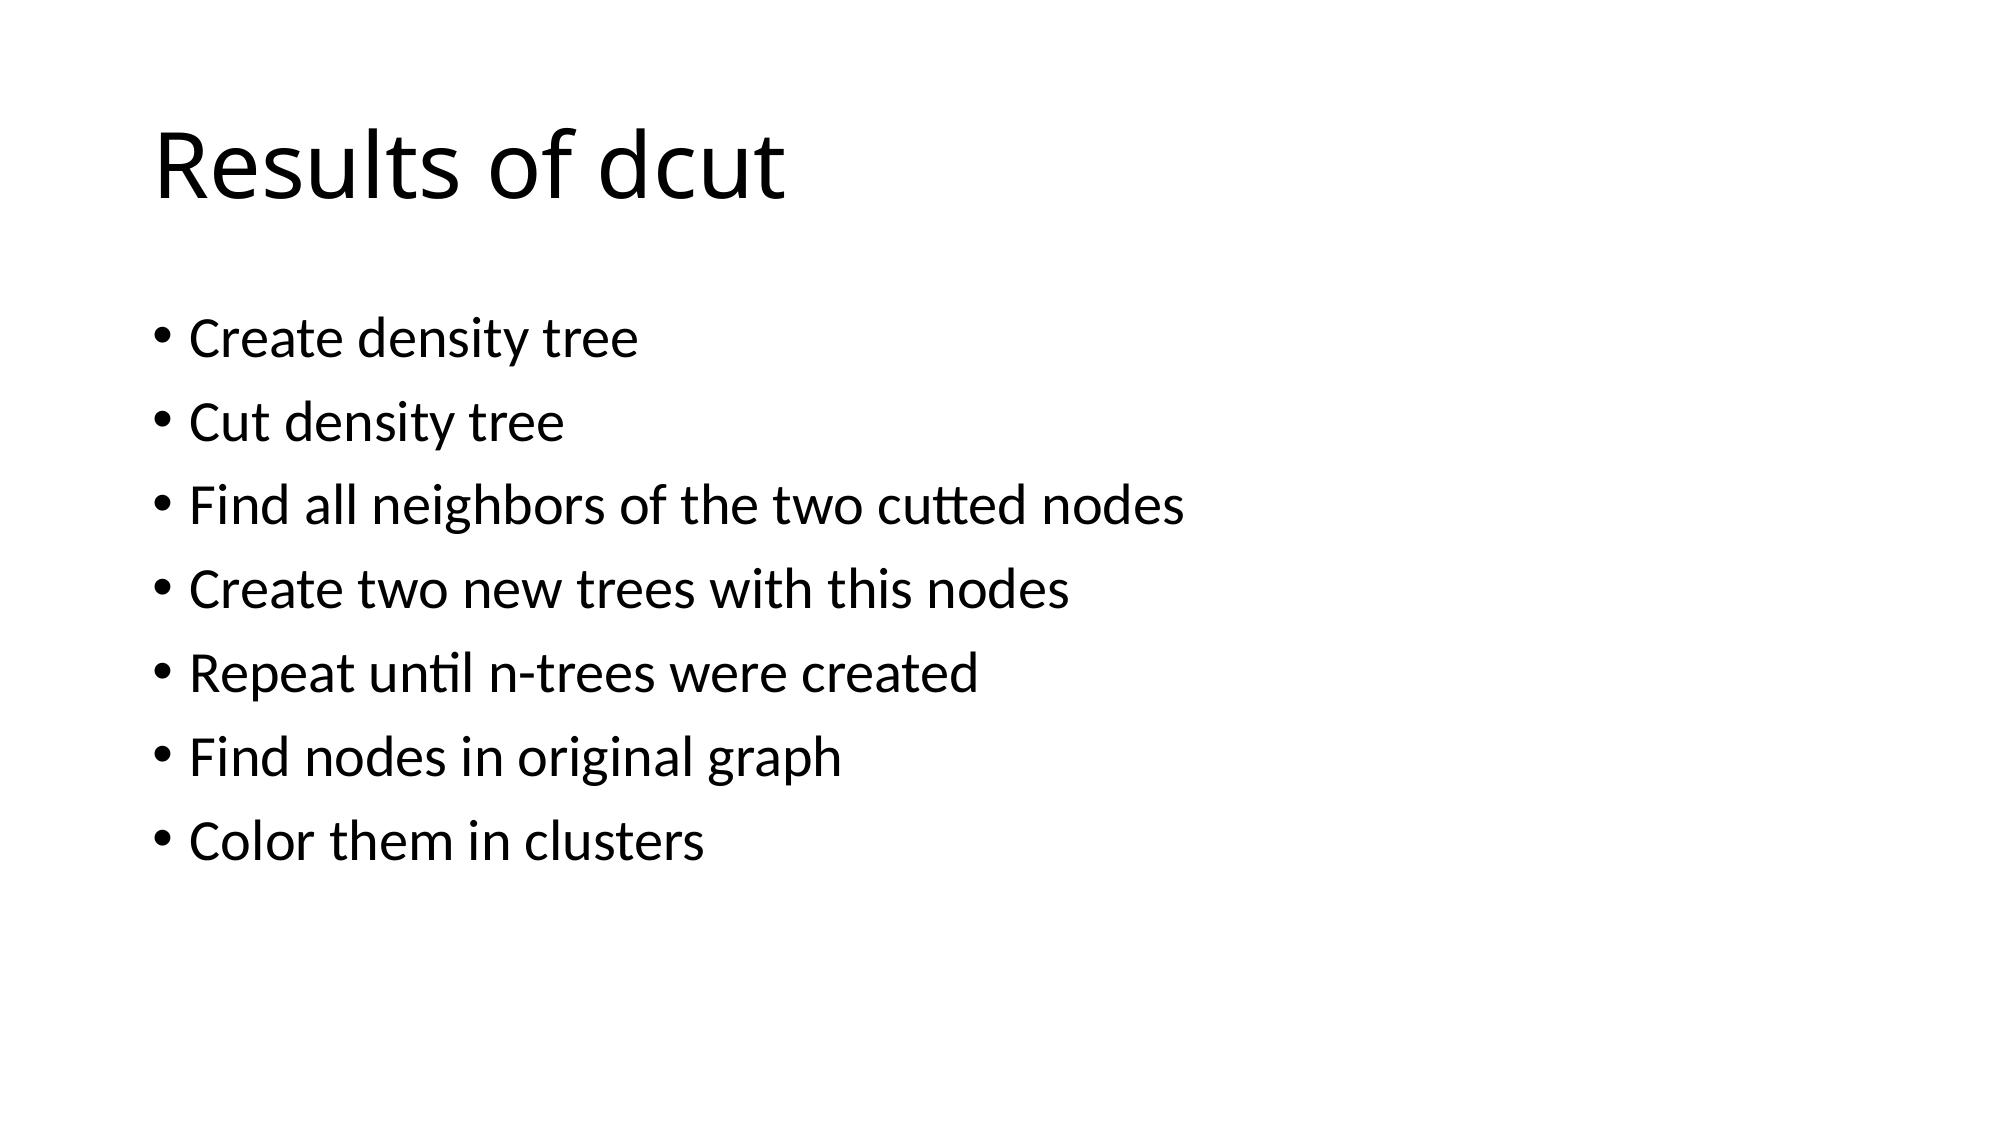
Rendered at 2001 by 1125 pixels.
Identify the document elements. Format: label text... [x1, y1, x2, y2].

title Results of dcut [137, 59, 1863, 278]
list Create density tree Cut density tree Find all neighbors of the two cutted nodes Create two new trees with this nodes Repeat until n-trees were created Find nodes in original graph Color them in clusters [137, 299, 1863, 1014]
